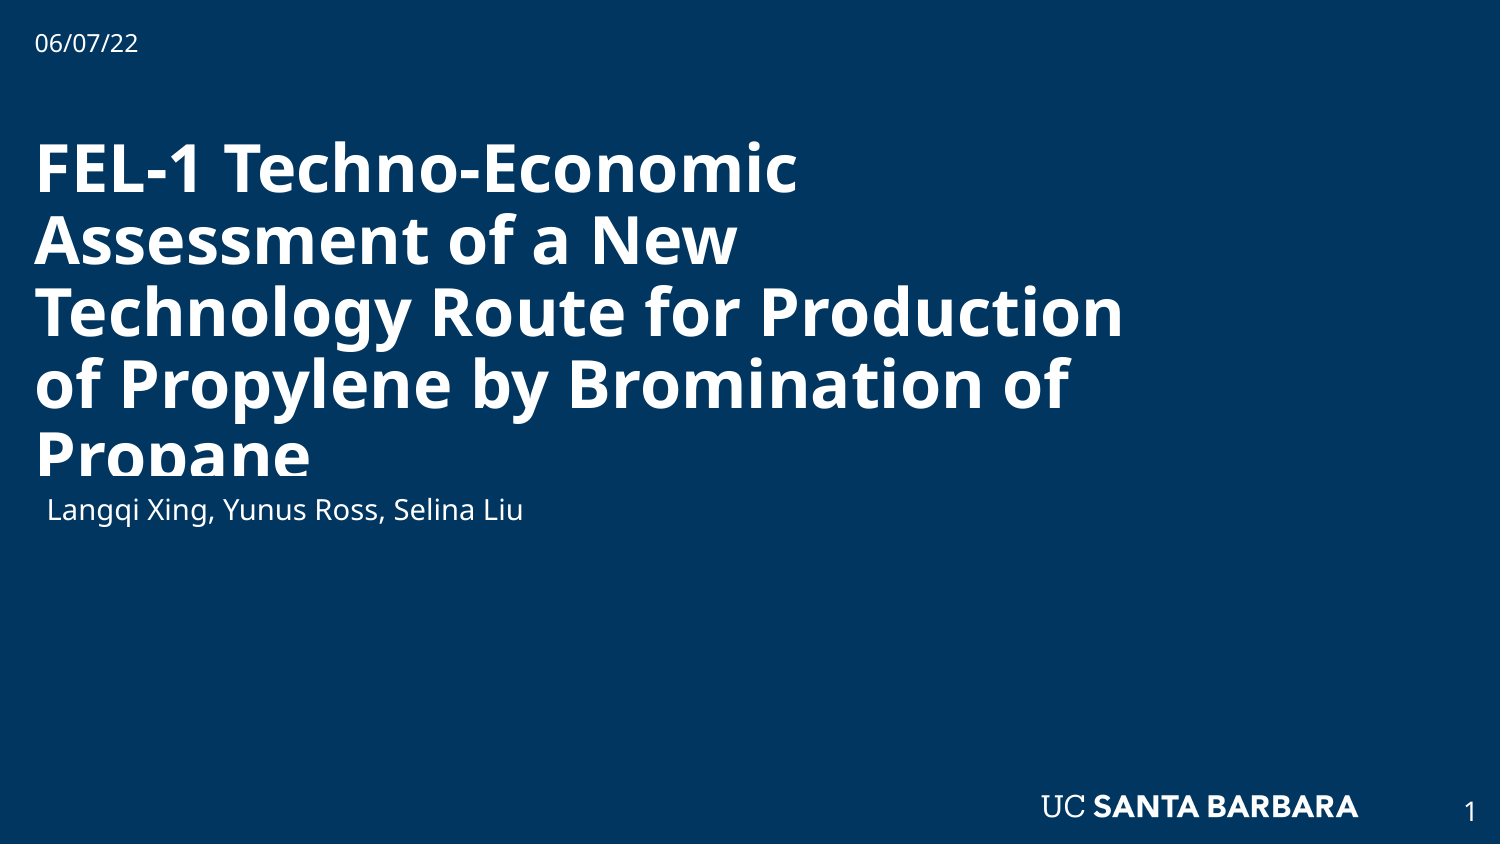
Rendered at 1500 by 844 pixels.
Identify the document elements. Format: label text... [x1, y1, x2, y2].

picture [1041, 794, 1359, 818]
text_box 06/07/22 [19, 12, 600, 73]
slide_number 1 [1403, 779, 1494, 844]
list FEL-1 Techno-Economic Assessment of a New Technology Route for Production of Propylene by Bromination of Propane [19, 105, 1143, 524]
text_box Langqi Xing, Yunus Ross, Selina Liu [31, 476, 612, 542]
